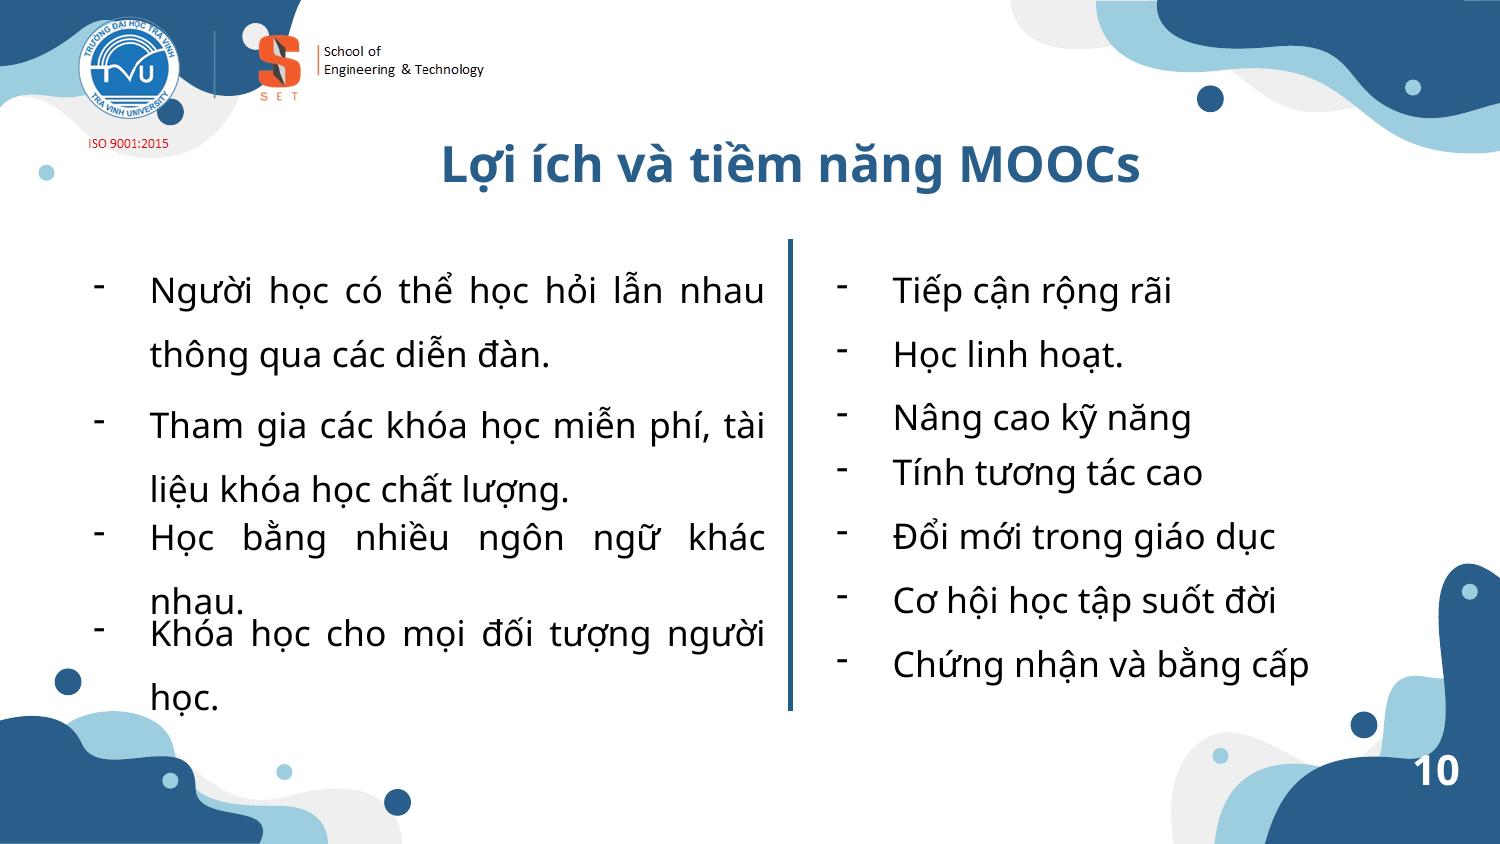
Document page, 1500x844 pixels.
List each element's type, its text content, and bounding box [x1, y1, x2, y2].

text_box Tham gia các khóa học miễn phí, tài liệu khóa học chất lượng. [78, 374, 781, 443]
text_box 10 [1398, 736, 1476, 802]
text_box Tiếp cận rộng rãi Học linh hoạt. Nâng cao kỹ năng [821, 239, 1478, 421]
text_box Tính tương tác cao Đổi mới trong giáo dục Cơ hội học tập suốt đời Chứng nhận và bằng cấp [821, 421, 1478, 692]
text_box Học bằng nhiều ngôn ngữ khác nhau. [78, 443, 781, 582]
text_box Khóa học cho mọi đối tượng người học. [78, 582, 781, 725]
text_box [63, 1, 495, 160]
text_box Lợi ích và tiềm năng MOOCs [350, 94, 1355, 200]
text_box Người học có thể học hỏi lẫn nhau thông qua các diễn đàn. [78, 239, 781, 374]
